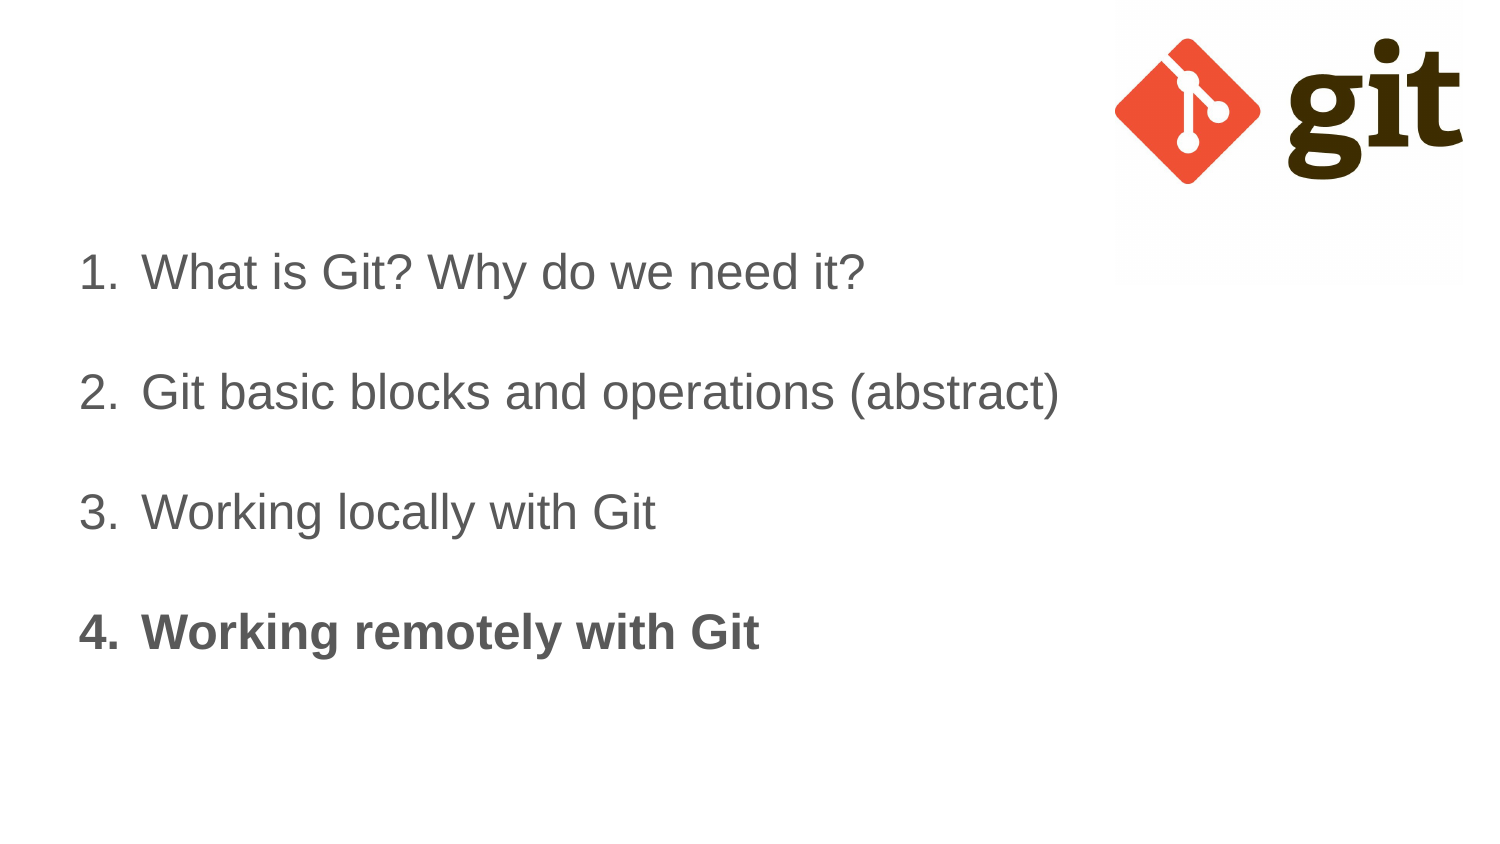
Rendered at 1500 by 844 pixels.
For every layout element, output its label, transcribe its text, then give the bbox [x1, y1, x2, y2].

picture [1115, 0, 1463, 285]
list What is Git? Why do we need it? Git basic blocks and operations (abstract) Working locally with Git Working remotely with Git [51, 164, 1449, 763]
